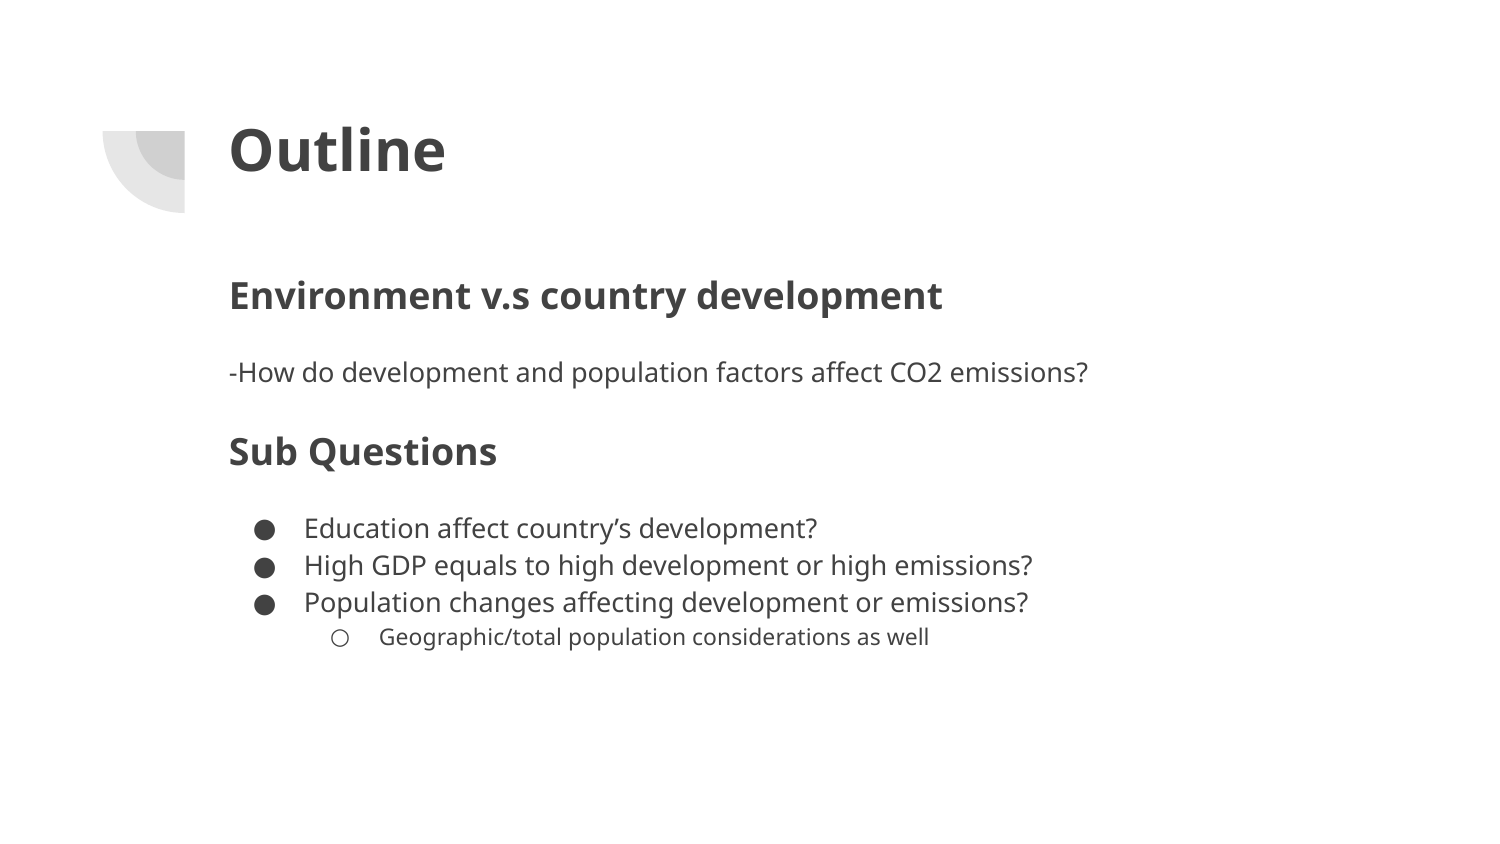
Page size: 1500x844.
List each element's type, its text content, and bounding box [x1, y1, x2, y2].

title Outline [213, 98, 1368, 250]
list Environment v.s country development -How do development and population factors affect CO2 emissions? Sub Questions Education affect country’s development? High GDP equals to high development or high emissions? Population changes affecting development or emissions? Geographic/total population considerations as well [213, 250, 1368, 802]
